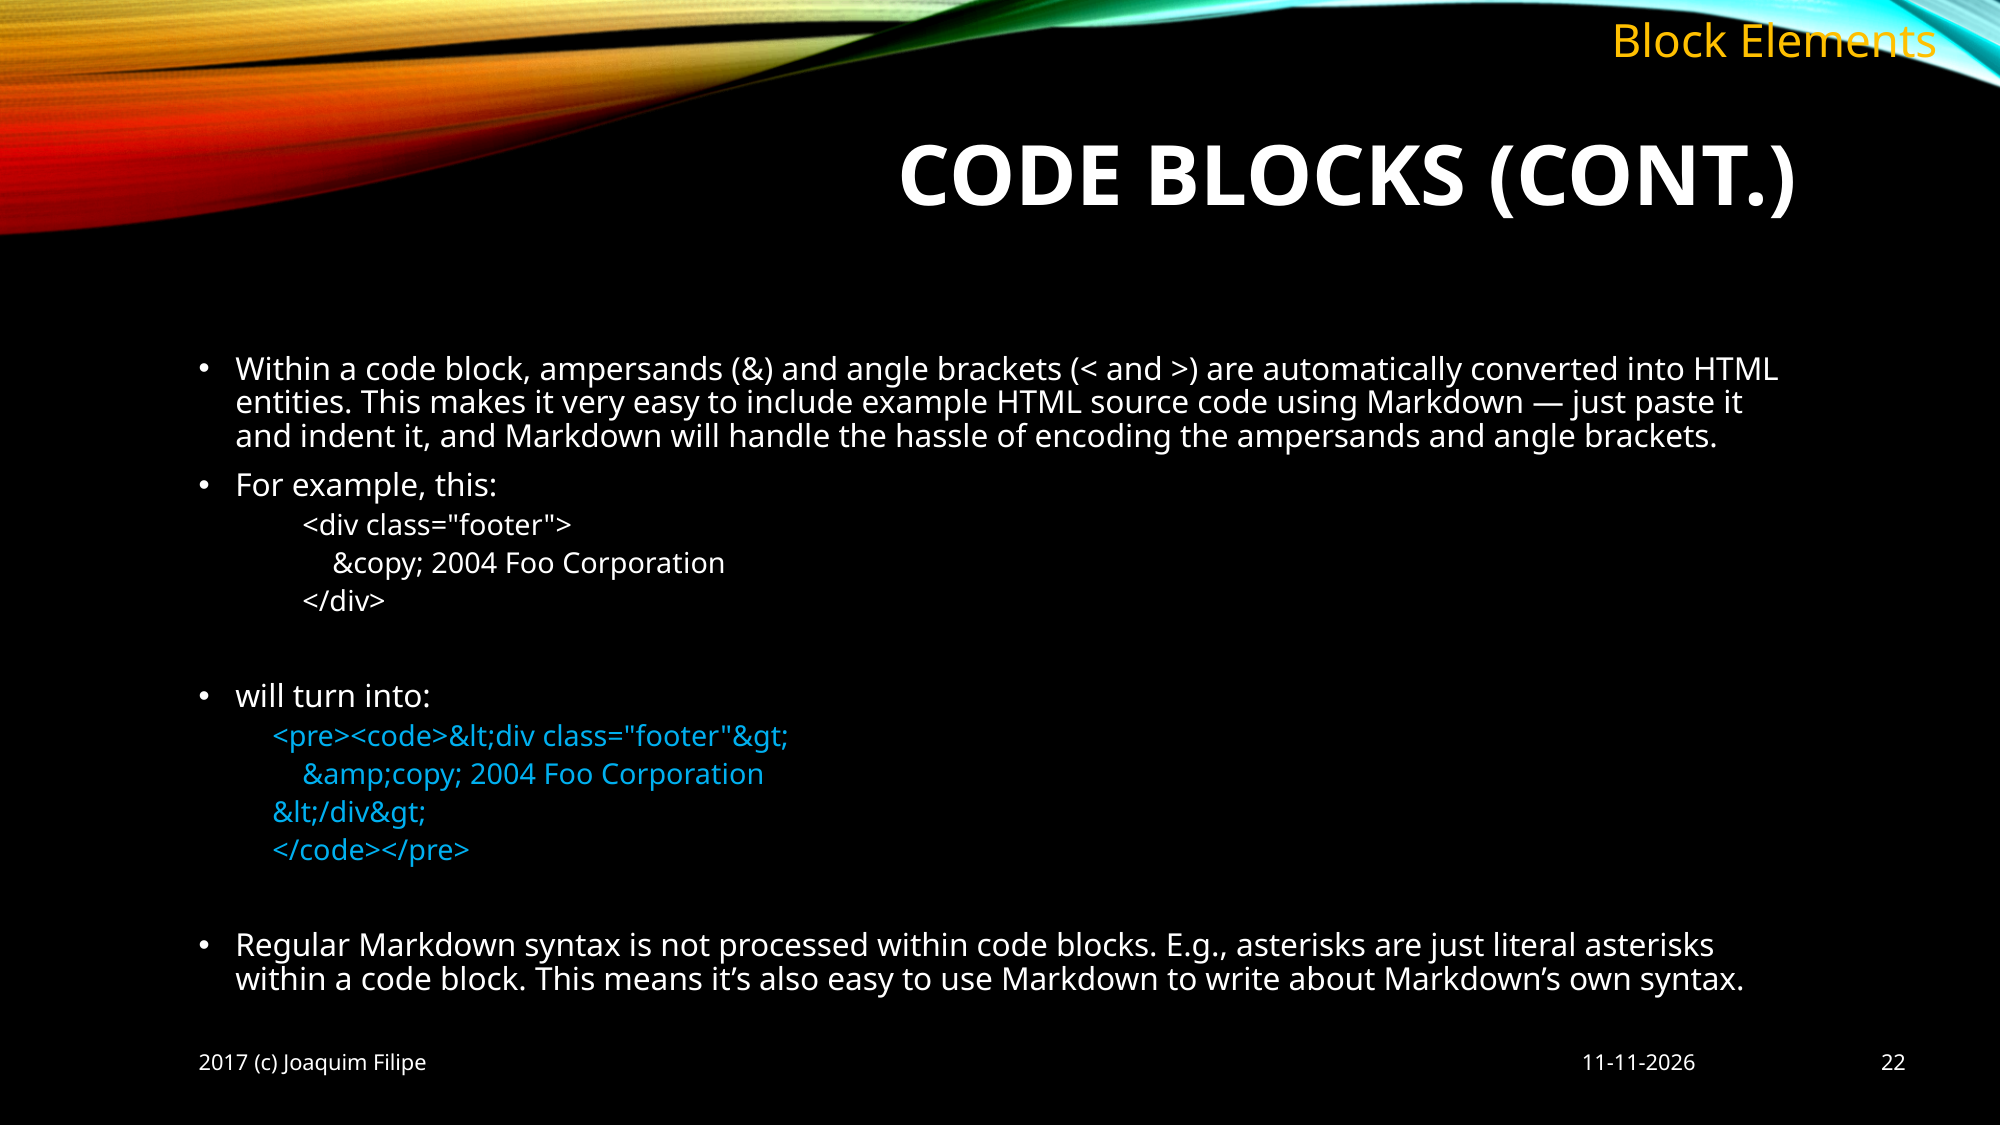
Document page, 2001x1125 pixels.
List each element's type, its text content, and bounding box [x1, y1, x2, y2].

picture [0, 0, 2000, 237]
slide_number 22 [1830, 1033, 1922, 1094]
list Block Elements [1340, 10, 1953, 82]
title Code blocks (cont.) [141, 101, 1813, 257]
list Within a code block, ampersands (&) and angle brackets (< and >) are automatically converted into HTML entities. This makes it very easy to include example HTML source code using Markdown — just paste it and indent it, and Markdown will handle the hassle of encoding the ampersands and angle brackets. For example, this: <div class="footer"> &copy; 2004 Foo Corporation </div> will turn into: <pre><code>&lt;div class="footer"&gt; &amp;copy; 2004 Foo Corporation &lt;/div&gt; </code></pre> Regular Markdown syntax is not processed within code blocks. E.g., asterisks are just literal asterisks within a code block. This means it’s also easy to use Markdown to write about Markdown’s own syntax. [183, 340, 1813, 1011]
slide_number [1448, 1033, 1711, 1094]
footer 2017 (c) Joaquim Filipe [183, 1033, 1424, 1094]
